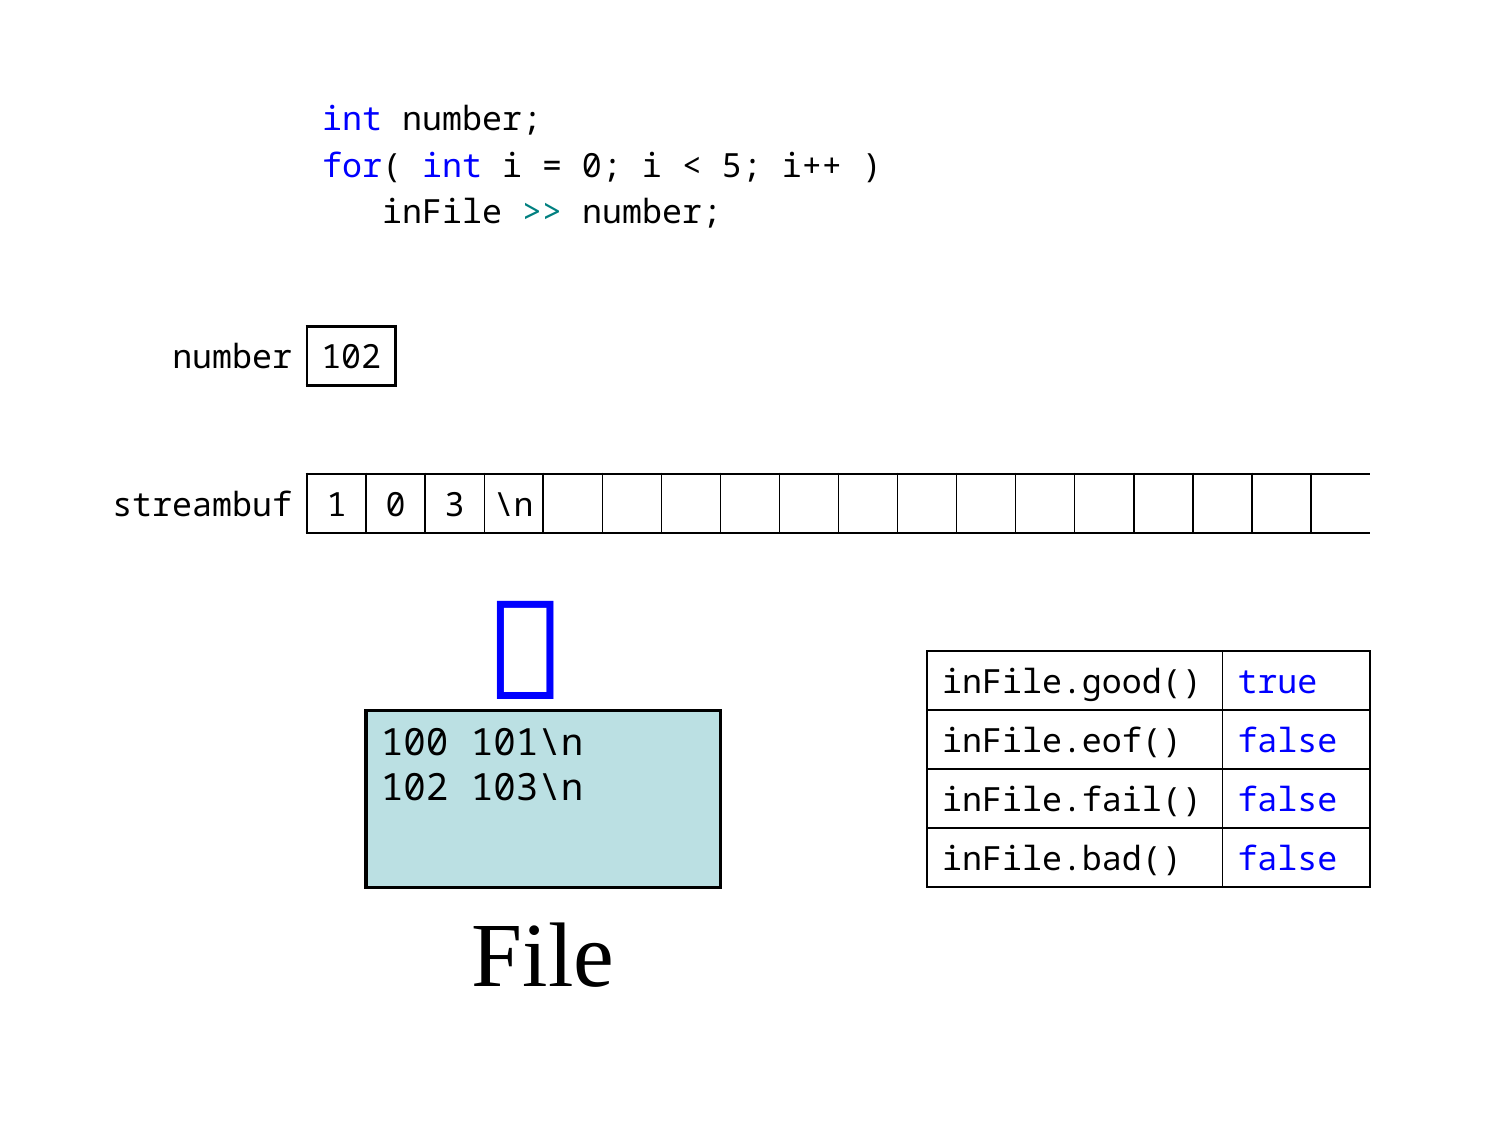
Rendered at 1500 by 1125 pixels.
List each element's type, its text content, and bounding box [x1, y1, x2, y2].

text_box  [484, 562, 603, 711]
table_header \n [485, 475, 542, 532]
table_cell false [1223, 829, 1369, 886]
table_header [957, 475, 1015, 532]
table_header [603, 475, 661, 532]
table_header [1075, 475, 1133, 532]
table_cell inFile.fail() [928, 770, 1222, 827]
table_header true [1223, 652, 1369, 709]
table_header 3 [426, 475, 484, 532]
table_cell false [1223, 711, 1369, 768]
table_cell inFile.bad() [928, 829, 1222, 886]
table_header 0 [367, 475, 424, 532]
table_header [839, 475, 897, 532]
table_header [780, 475, 838, 532]
table_header [1253, 475, 1310, 532]
table_header [1312, 475, 1370, 532]
table_header 1 [308, 475, 365, 532]
table_header [1135, 475, 1192, 532]
list int number; for( int i = 0; i < 5; i++ ) inFile >> number; [307, 90, 898, 238]
table_cell inFile.eof() [928, 711, 1222, 768]
table_header number [159, 326, 306, 385]
text_box 100 101\n 102 103\n [366, 710, 721, 888]
table_header [721, 475, 779, 532]
table_header inFile.good() [928, 652, 1222, 709]
table_header [898, 475, 956, 532]
table_cell false [1223, 770, 1369, 827]
table_header [662, 475, 720, 532]
table_header [1194, 475, 1251, 532]
table_header streambuf [100, 474, 306, 533]
table_header 102 [308, 328, 394, 384]
table_header [544, 475, 602, 532]
table_header [1016, 475, 1074, 532]
